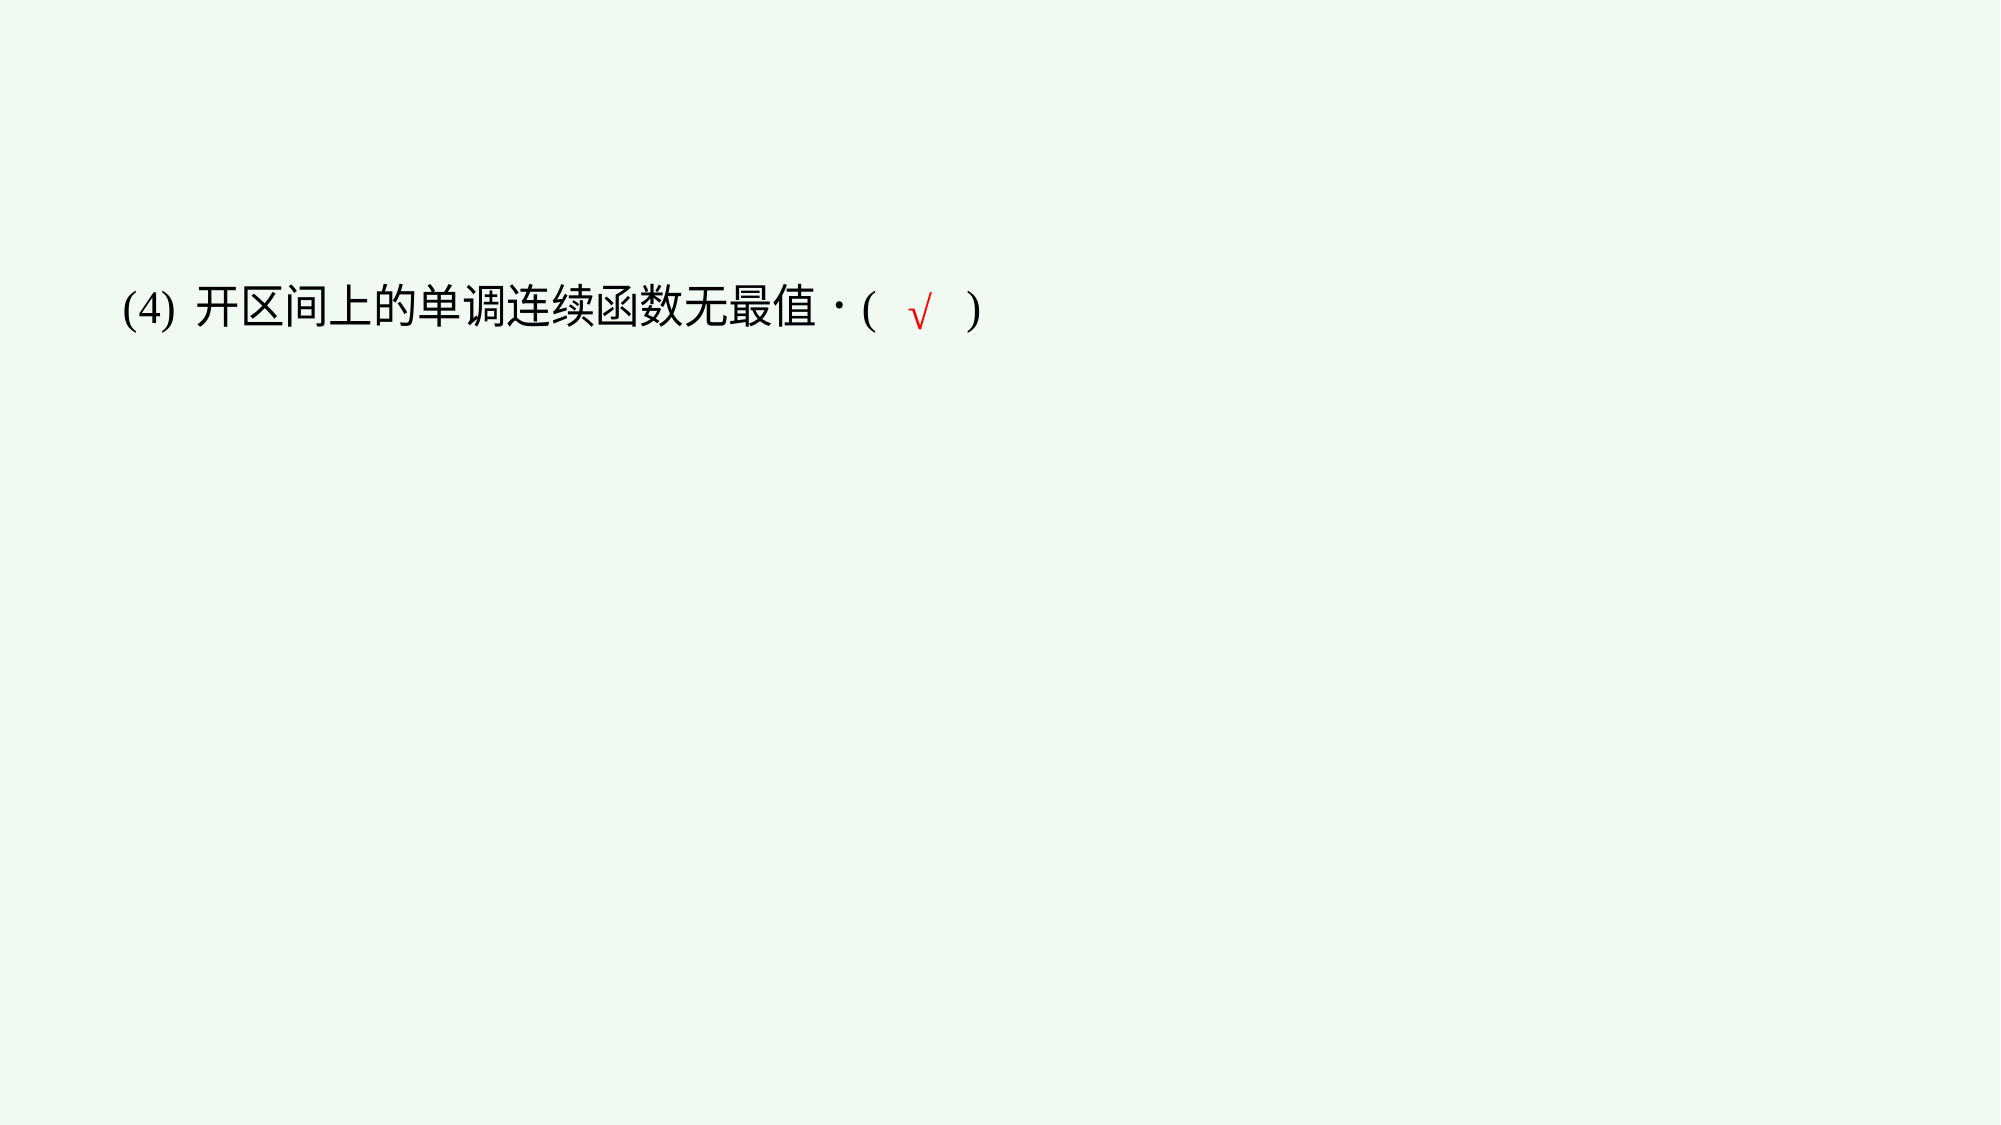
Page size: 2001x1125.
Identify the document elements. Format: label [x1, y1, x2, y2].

text_box [122, 273, 1881, 344]
text_box [907, 279, 2000, 350]
